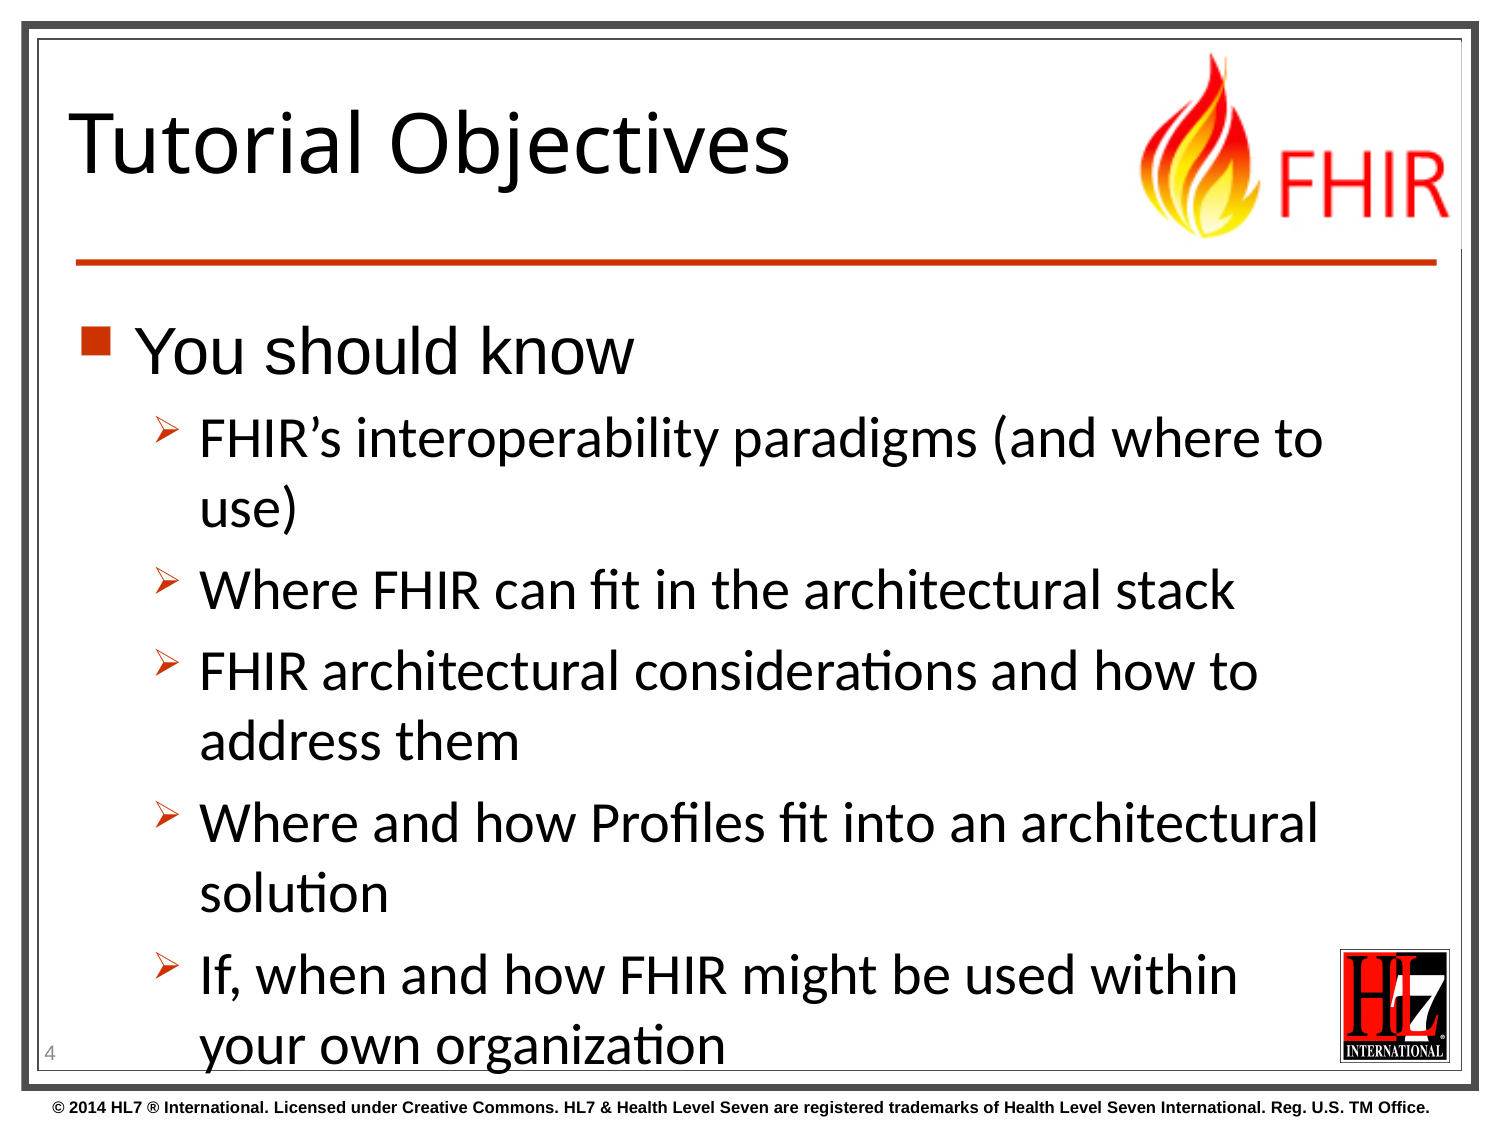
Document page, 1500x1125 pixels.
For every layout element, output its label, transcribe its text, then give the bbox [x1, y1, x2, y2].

list You should know FHIR’s interoperability paradigms (and where to use) Where FHIR can fit in the architectural stack FHIR architectural considerations and how to address them Where and how Profiles fit into an architectural solution If, when and how FHIR might be used within your own organization [62, 299, 1438, 1035]
picture [1128, 42, 1462, 249]
picture [1340, 949, 1450, 1063]
slide_number 4 [29, 1034, 148, 1071]
title Tutorial Objectives [53, 54, 1128, 244]
